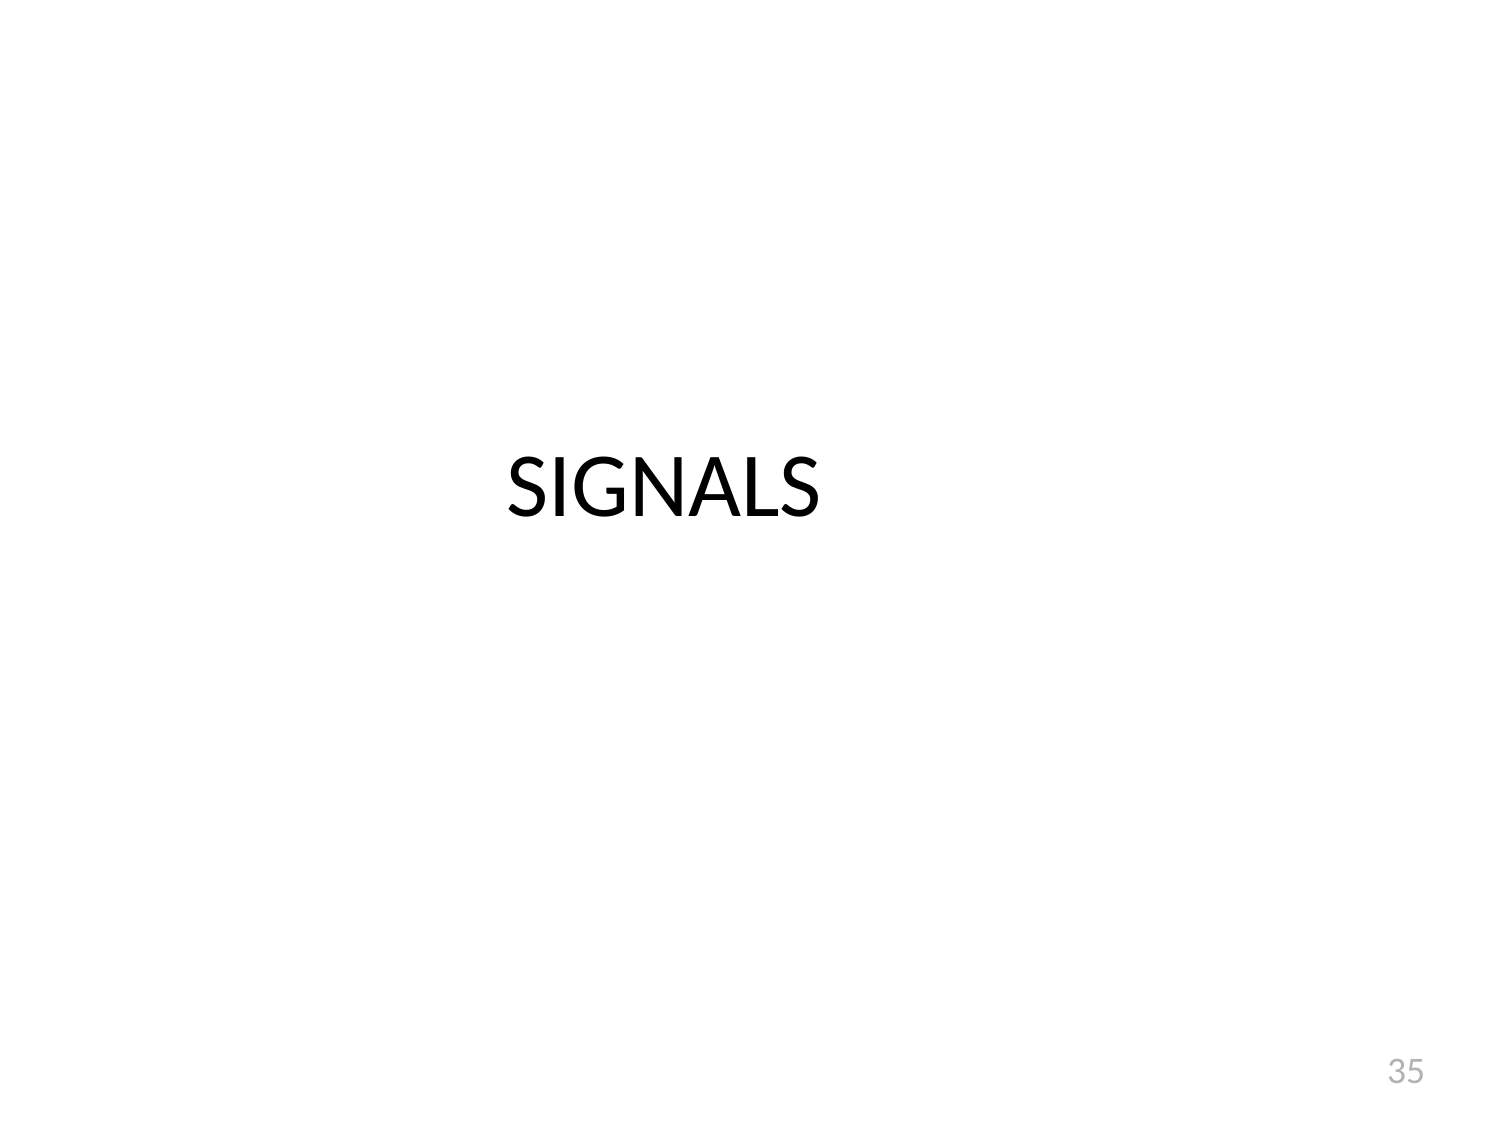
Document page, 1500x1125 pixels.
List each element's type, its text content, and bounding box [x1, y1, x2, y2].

slide_number 35 [1080, 1046, 1425, 1103]
title SIGNALS [506, 425, 994, 540]
